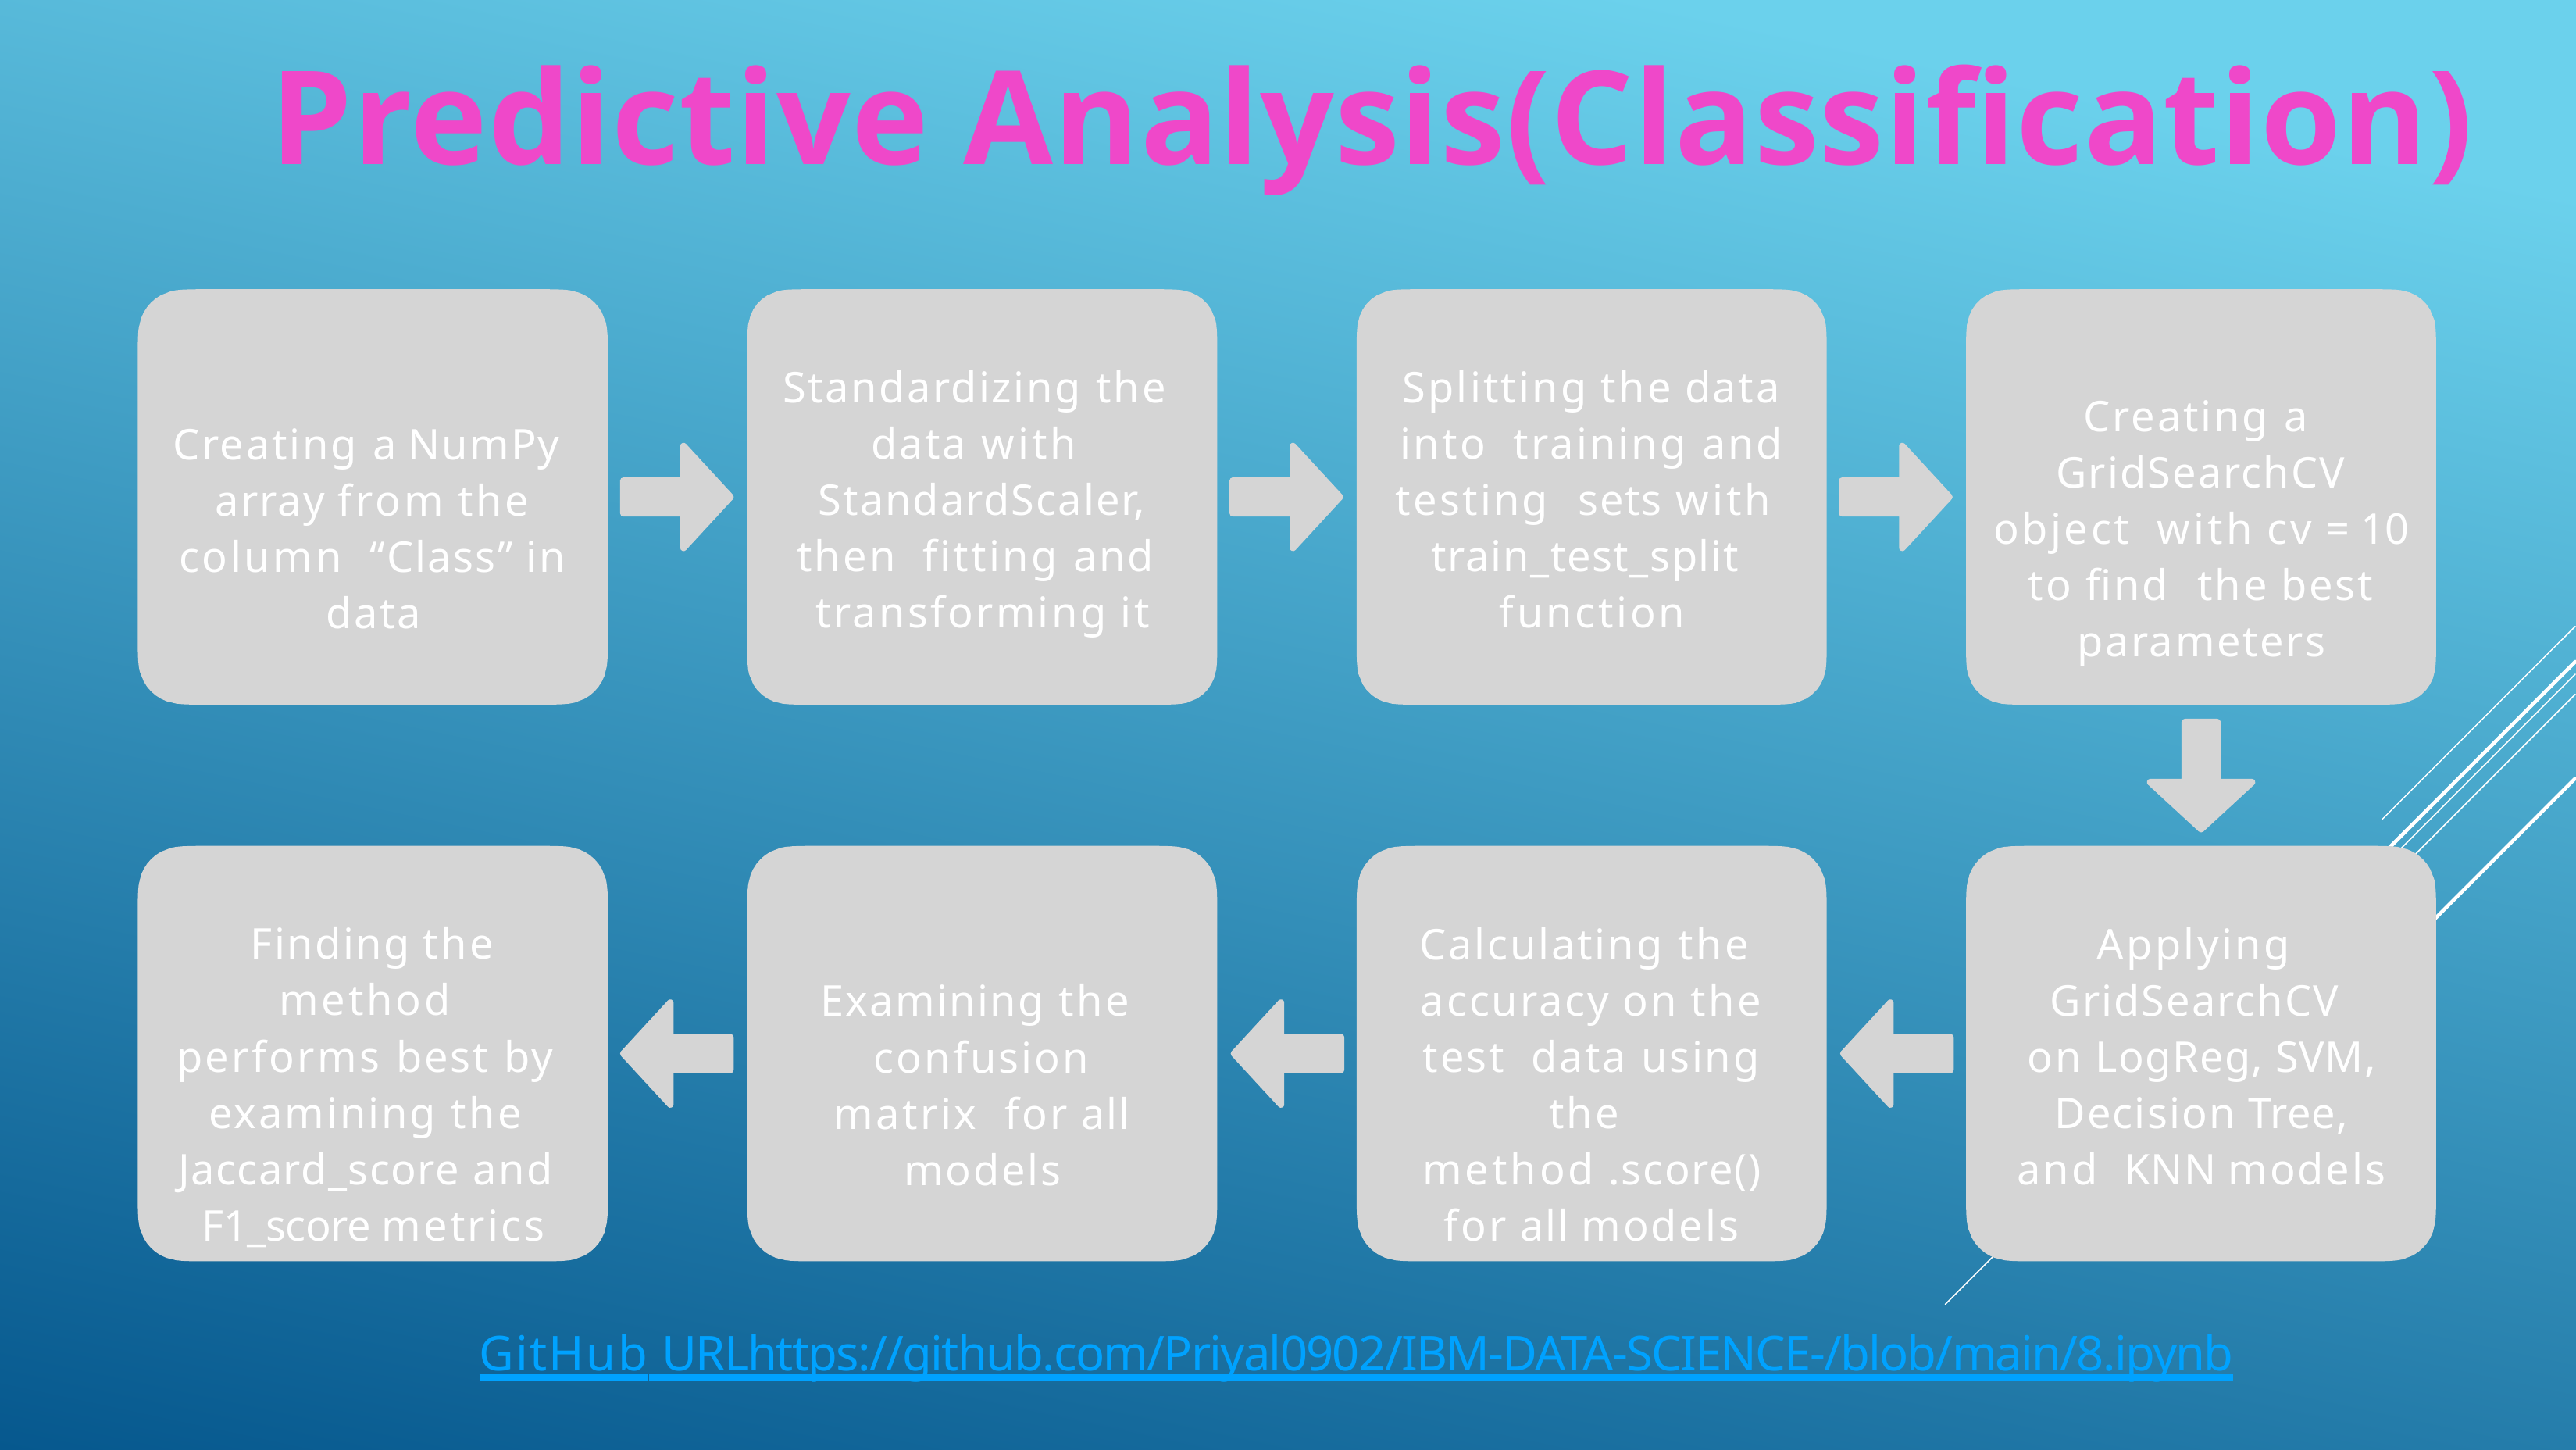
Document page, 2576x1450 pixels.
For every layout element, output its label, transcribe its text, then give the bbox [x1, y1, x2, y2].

text_box [1356, 289, 1827, 705]
text_box [137, 289, 608, 705]
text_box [619, 442, 734, 552]
text_box Standardizing the data with StandardScaler, then fitting and transforming it [765, 353, 1200, 637]
text_box Finding the method performs best by examining the Jaccard_score and F1_score metrics [171, 909, 575, 1250]
text_box [747, 845, 1218, 1262]
text_box [1356, 845, 1827, 1262]
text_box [1230, 998, 1345, 1109]
text_box Creating a GridSearchCV object with cv = 10 to find the best parameters [1982, 381, 2420, 666]
text_box [137, 845, 608, 1262]
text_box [1839, 998, 1954, 1109]
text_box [1229, 442, 1343, 552]
text_box [747, 289, 1218, 705]
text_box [619, 998, 734, 1109]
text_box Calculating the accuracy on the test data using the method .score() for all models [1382, 909, 1801, 1250]
text_box Examining the confusion matrix for all models [808, 966, 1157, 1194]
text_box [1966, 289, 2436, 705]
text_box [2146, 718, 2256, 833]
text_box Creating a NumPy array from the column “Class” in data [144, 410, 601, 638]
text_box Predictive Analysis(Classification) [98, 28, 2576, 196]
text_box Applying GridSearchCV on LogReg, SVM, Decision Tree, and KNN models [2010, 909, 2392, 1194]
text_box Splitting the data into training and testing sets with train_test_split function [1368, 353, 1815, 637]
text_box [1966, 845, 2436, 1262]
text_box GitHub URLhttps://github.com/Priyal0902/IBM-DATA-SCIENCE-/blob/main/8.ipynb [477, 1320, 2496, 1380]
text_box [1839, 442, 1953, 552]
